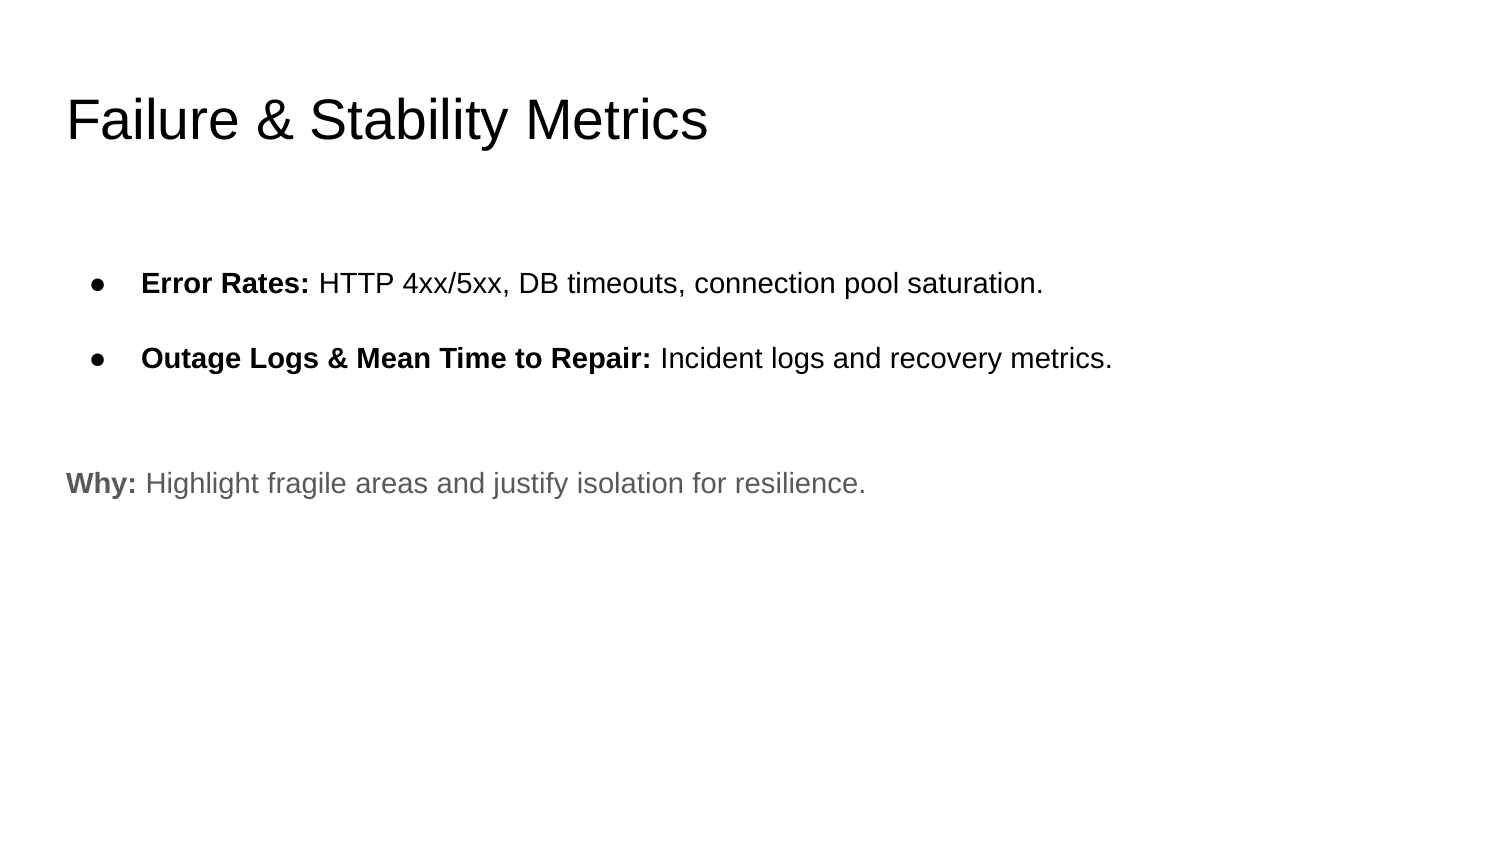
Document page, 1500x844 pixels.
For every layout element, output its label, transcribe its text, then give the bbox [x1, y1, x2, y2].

title Failure & Stability Metrics [51, 72, 1449, 167]
list Error Rates: HTTP 4xx/5xx, DB timeouts, connection pool saturation. Outage Logs & Mean Time to Repair: Incident logs and recovery metrics. Why: Highlight fragile areas and justify isolation for resilience. [51, 189, 1449, 750]
